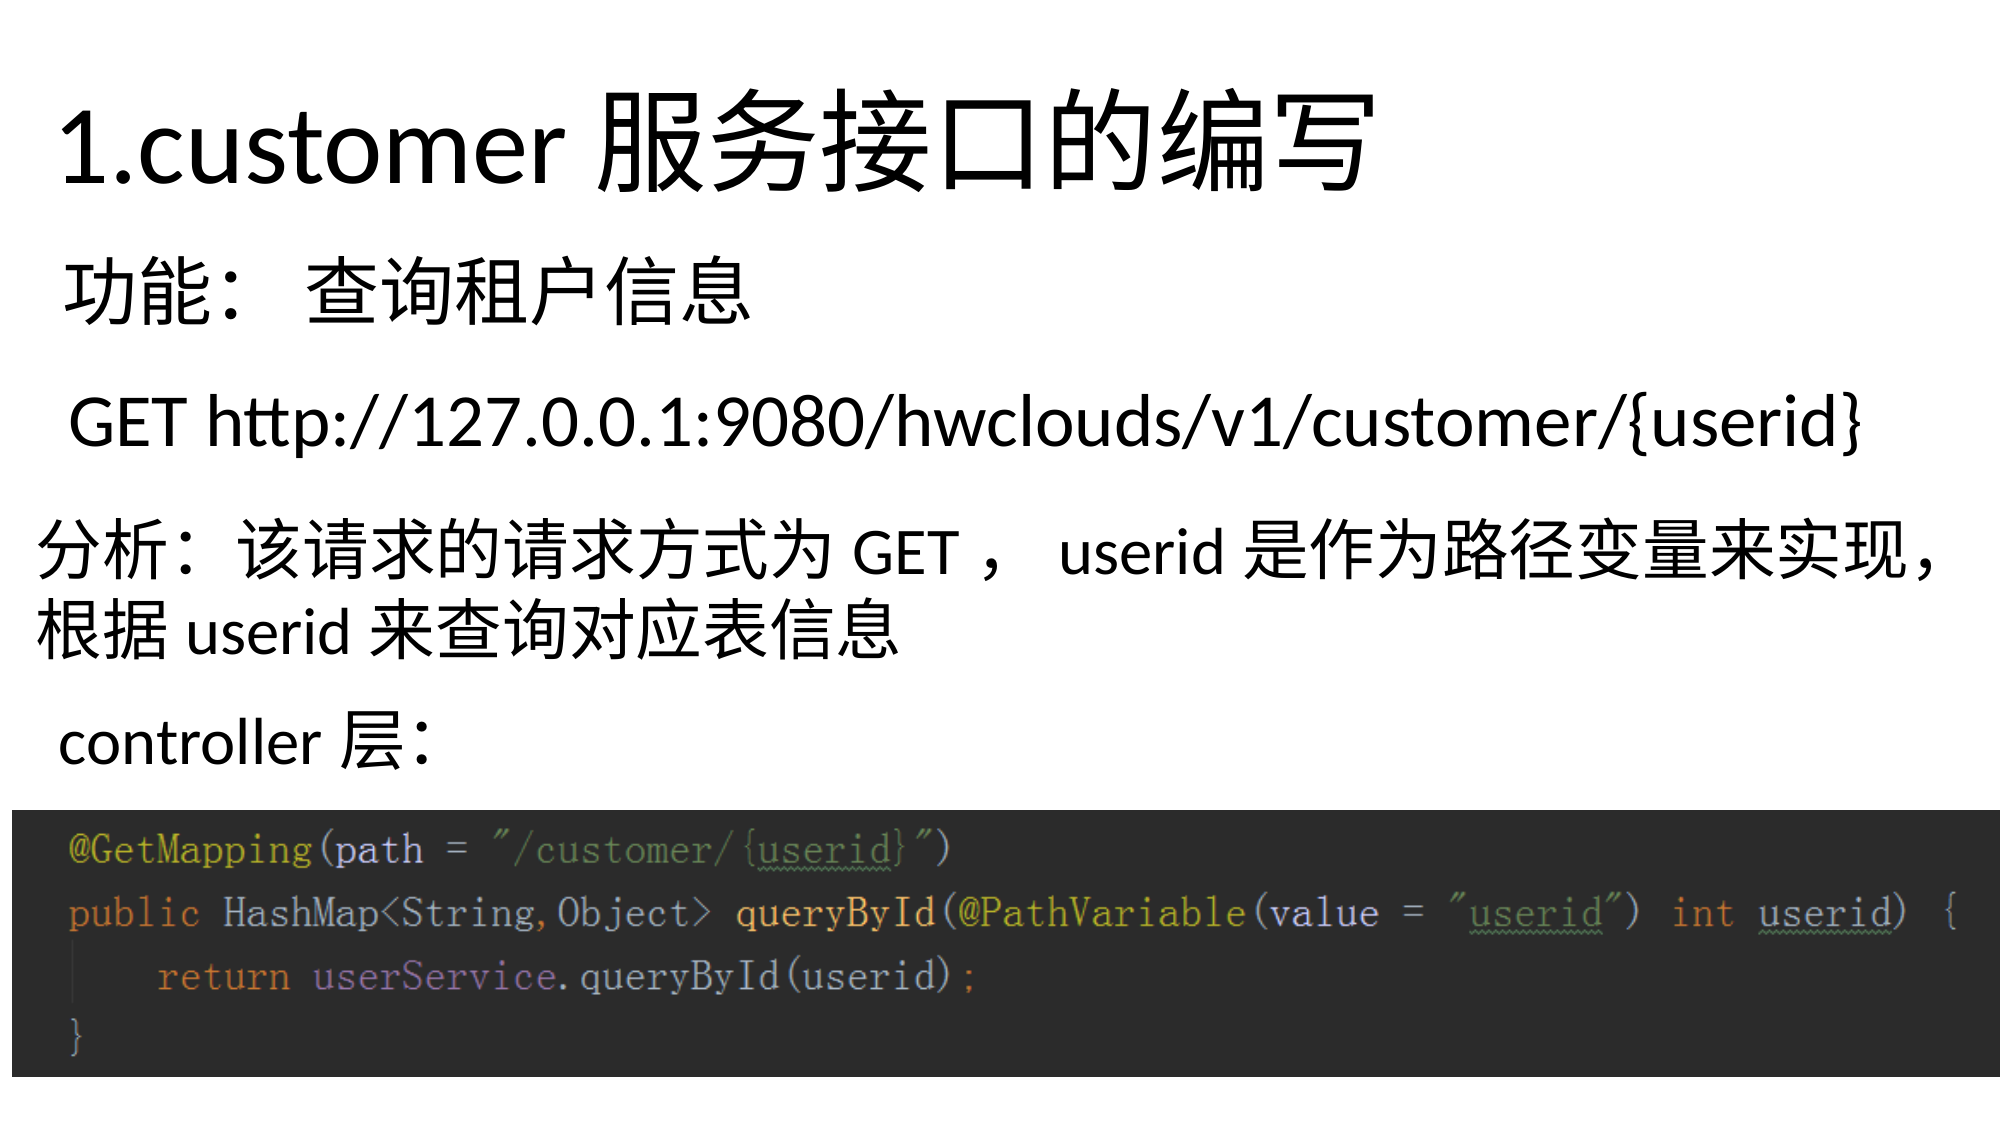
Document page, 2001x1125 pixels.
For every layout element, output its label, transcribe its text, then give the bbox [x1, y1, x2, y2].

text_box 分析：该请求的请求方式为GET，userid是作为路径变量来实现， 根据userid来查询对应表信息 [20, 500, 1991, 675]
text_box 功能： 查询租户信息 [47, 236, 770, 342]
picture [12, 810, 2000, 1077]
text_box GET http://127.0.0.1:9080/hwclouds/v1/customer/{userid} [53, 364, 1880, 469]
text_box 1.customer服务接口的编写 [37, 63, 1398, 214]
text_box controller层： [44, 690, 488, 785]
